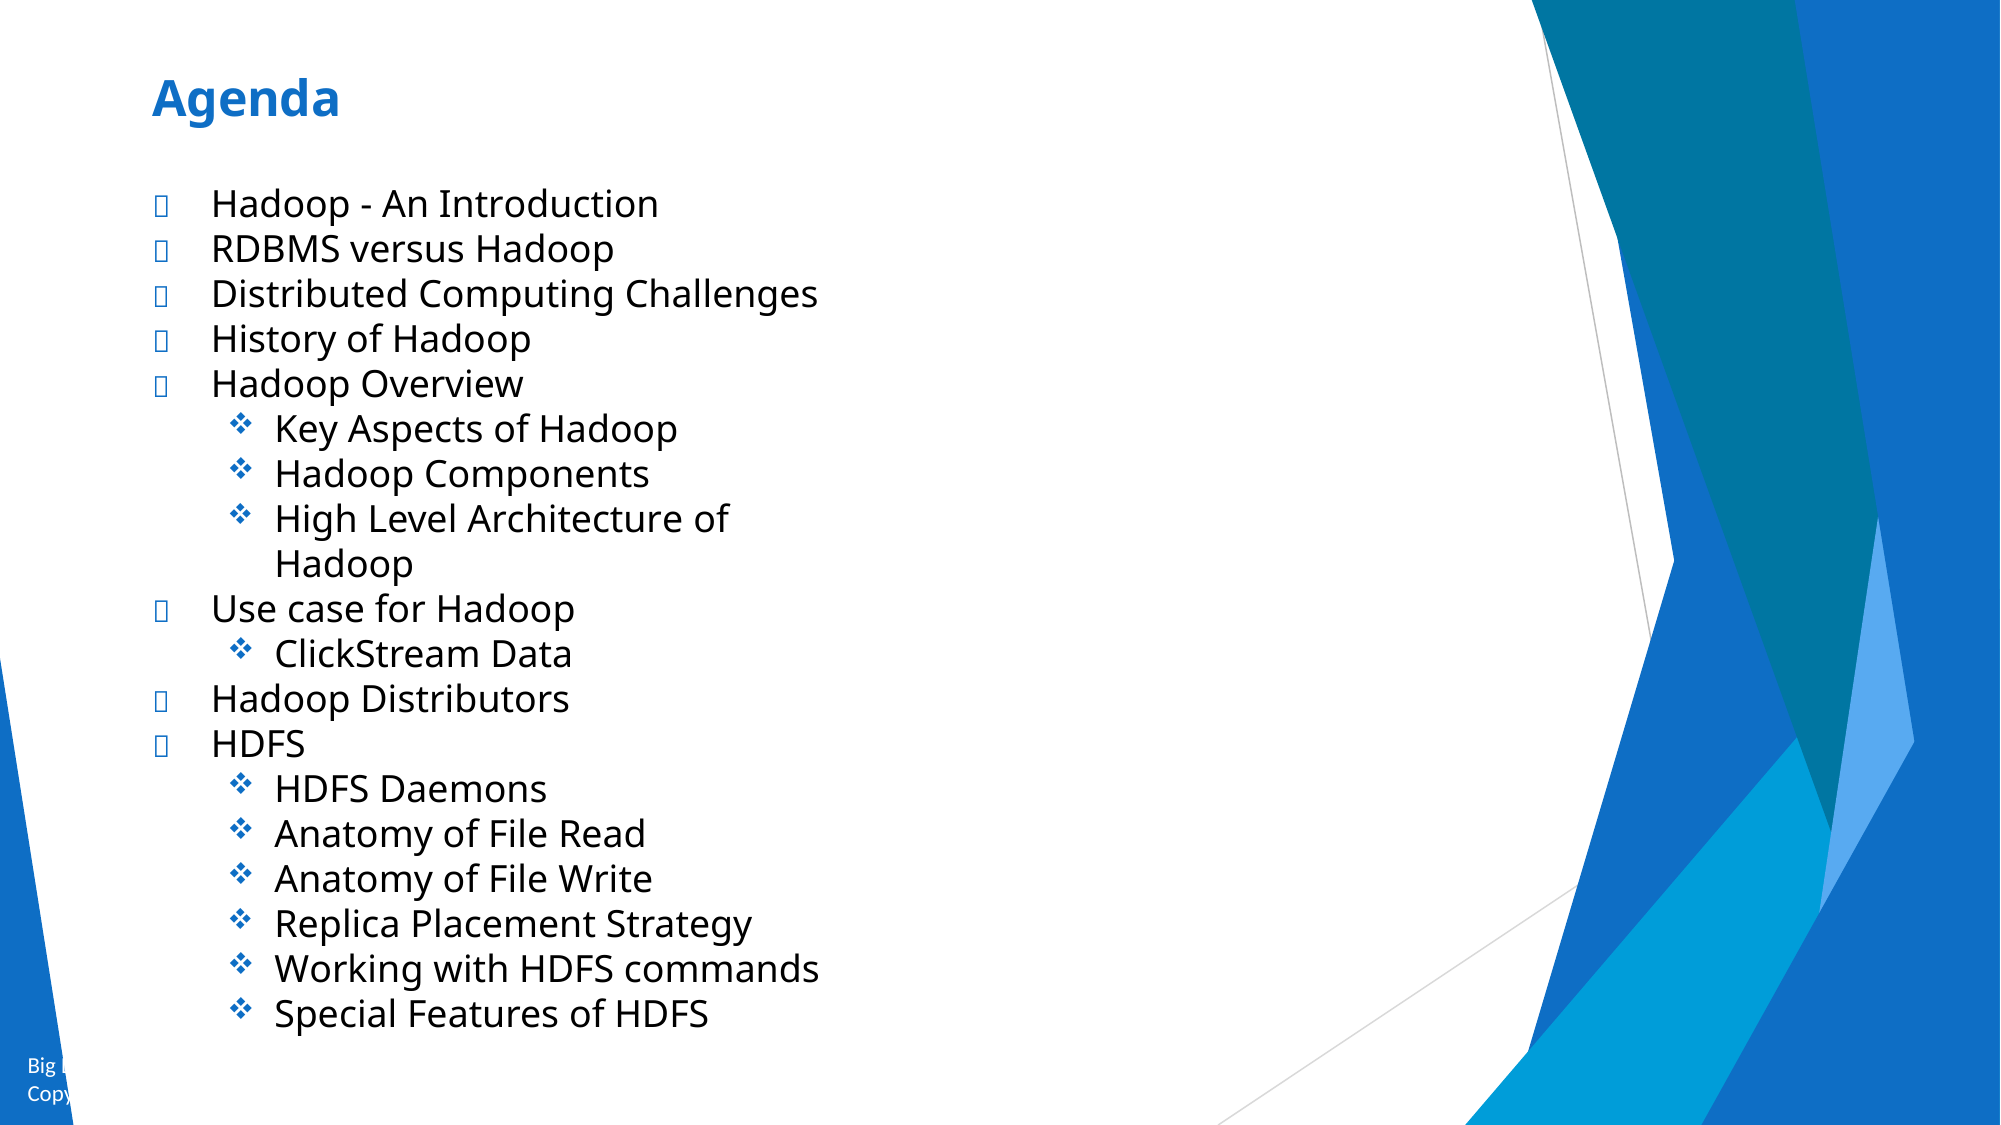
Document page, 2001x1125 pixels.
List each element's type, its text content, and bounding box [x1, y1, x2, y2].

footer Big Data and Analytics by Seema Acharya and Subhashini Chellappan Copyright 2015, WILEY INDIA PVT. LTD. [25, 1054, 667, 1125]
text_box  Hadoop - An Introduction  RDBMS versus Hadoop  Distributed Computing Challenges  History of Hadoop  Hadoop Overview Key Aspects of Hadoop Hadoop Components High Level Architecture of Hadoop  Use case for Hadoop ClickStream Data  Hadoop Distributors  HDFS HDFS Daemons Anatomy of File Read Anatomy of File Write Replica Placement Strategy Working with HDFS commands Special Features of HDFS [150, 179, 855, 1035]
title Agenda [114, 65, 1886, 254]
